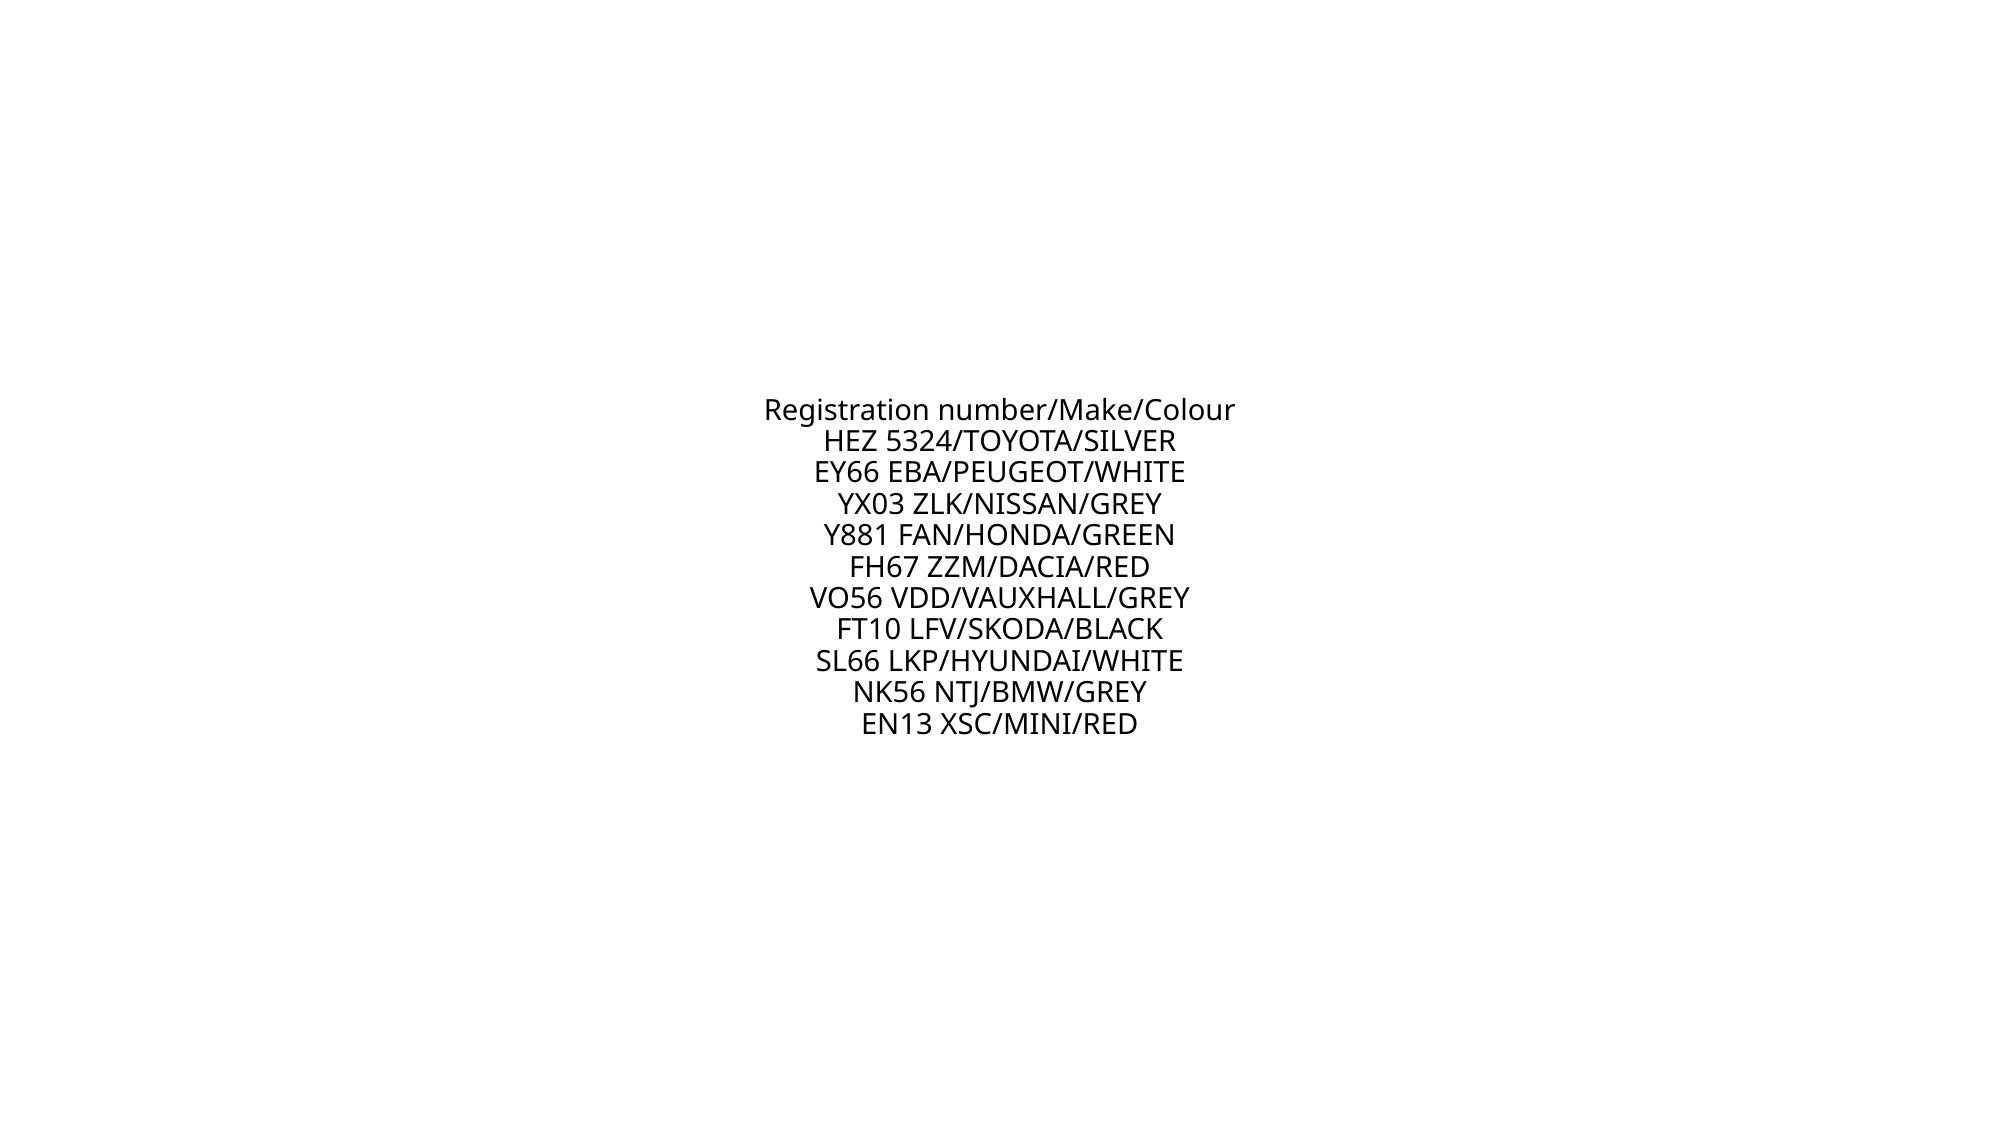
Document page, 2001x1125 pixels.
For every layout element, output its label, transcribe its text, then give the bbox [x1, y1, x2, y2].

title Registration number/Make/Colour HEZ 5324/TOYOTA/SILVER EY66 EBA/PEUGEOT/WHITE YX03 ZLK/NISSAN/GREY Y881 FAN/HONDA/GREEN FH67 ZZM/DACIA/RED VO56 VDD/VAUXHALL/GREY FT10 LFV/SKODA/BLACK SL66 LKP/HYUNDAI/WHITE NK56 NTJ/BMW/GREY EN13 XSC/MINI/RED [249, 184, 1750, 972]
